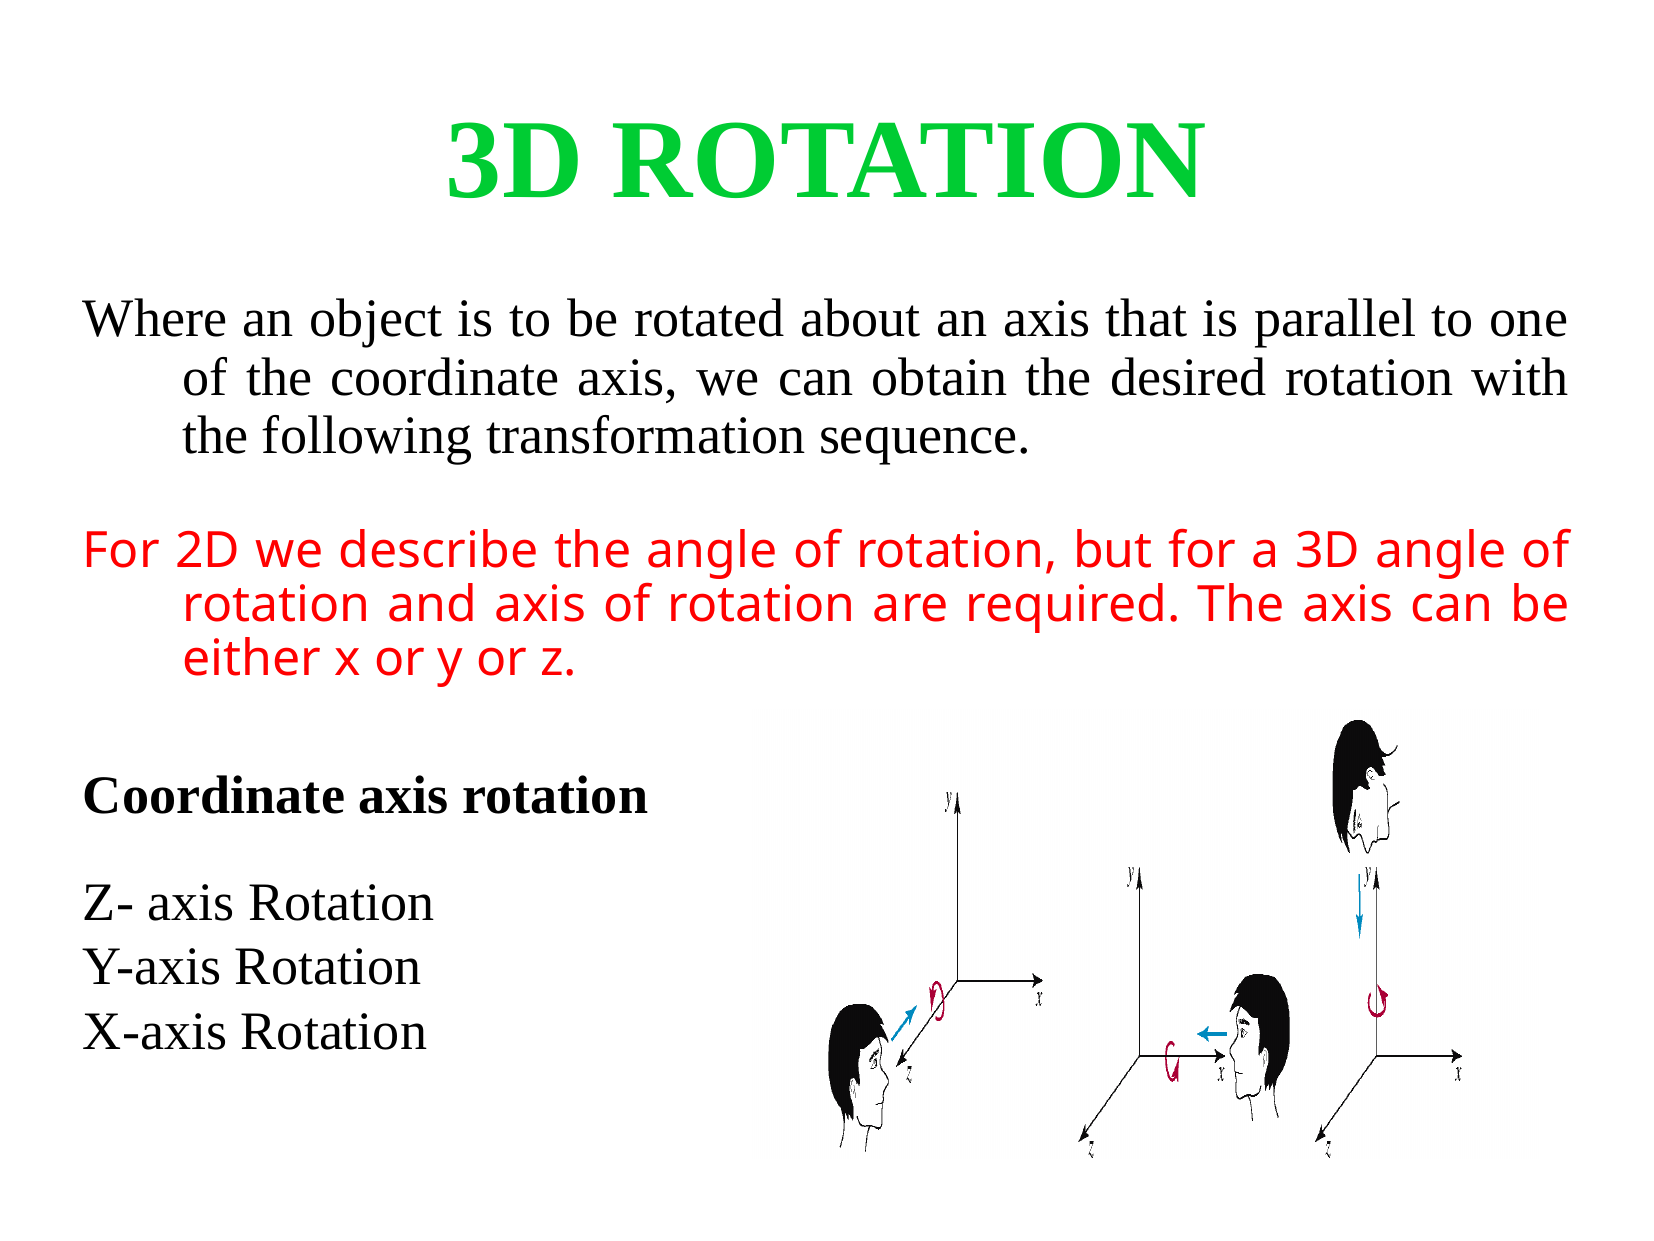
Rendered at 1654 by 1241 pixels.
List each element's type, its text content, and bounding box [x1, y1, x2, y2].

text_box Where an object is to be rotated about an axis that is parallel to one of the coordinate axis, we can obtain the desired rotation with the following transformation sequence. For 2D we describe the angle of rotation, but for a 3D angle of rotation and axis of rotation are required. The axis can be either x or y or z. Coordinate axis rotation Z- axis Rotation Y-axis Rotation X-axis Rotation [82, 290, 1571, 1125]
picture [751, 708, 1540, 1159]
text_box 3D rotation [82, 49, 1571, 257]
